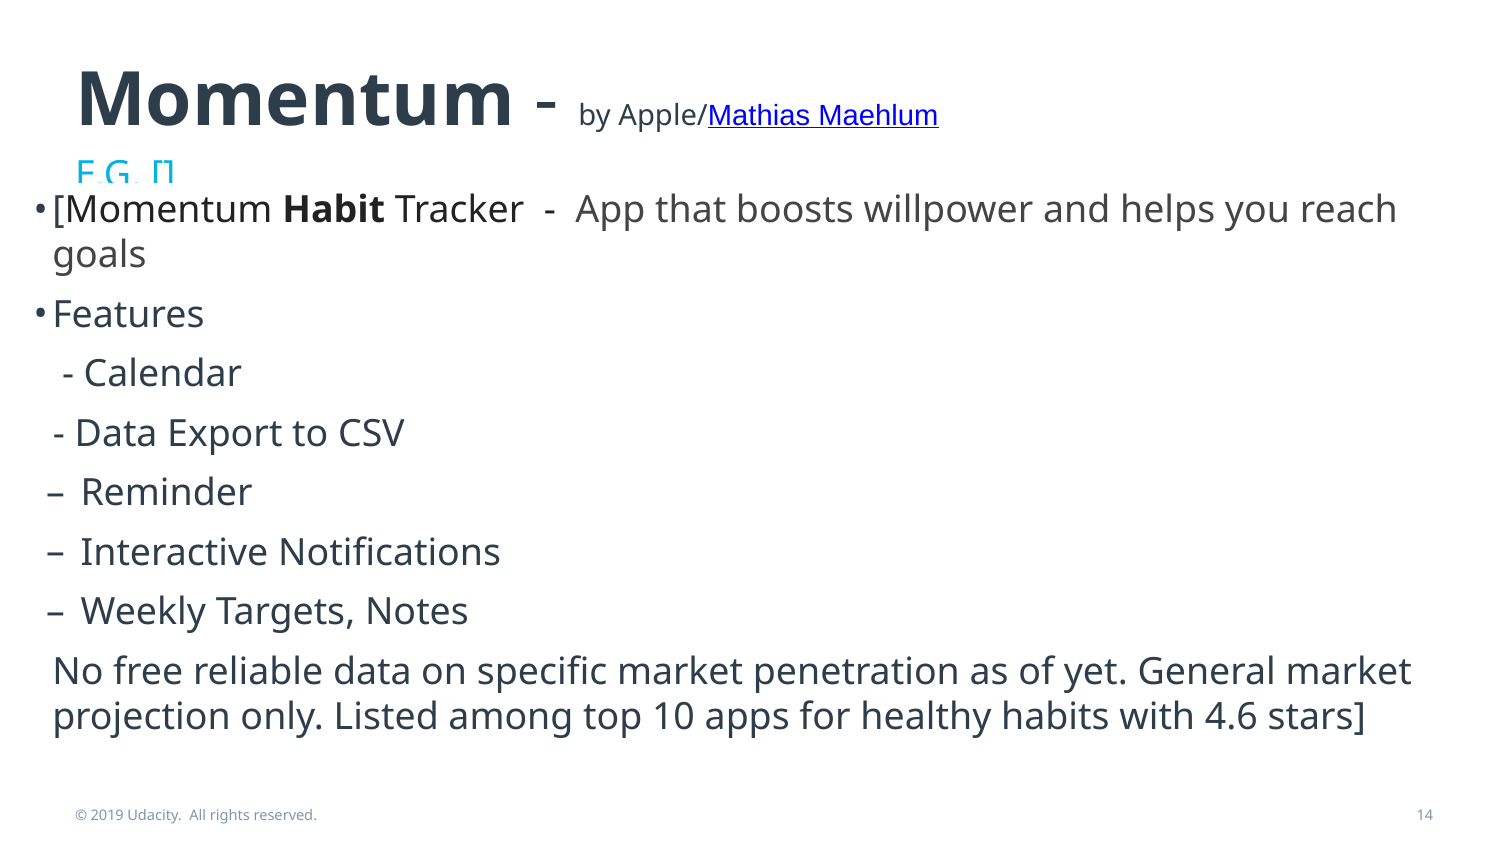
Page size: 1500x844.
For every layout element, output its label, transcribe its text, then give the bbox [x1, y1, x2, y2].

list © 2019 Udacity. All rights reserved. [75, 806, 725, 826]
slide_number ‹#› [1416, 806, 1434, 826]
list E.G. [] [75, 149, 1425, 201]
title Momentum - by Apple/Mathias Maehlum [75, 50, 1425, 148]
list [Momentum Habit Tracker - App that boosts willpower and helps you reach goals Features - Calendar - Data Export to CSV Reminder Interactive Notifications Weekly Targets, Notes No free reliable data on specific market penetration as of yet. General market projection only. Listed among top 10 apps for healthy habits with 4.6 stars] [33, 200, 1417, 695]
